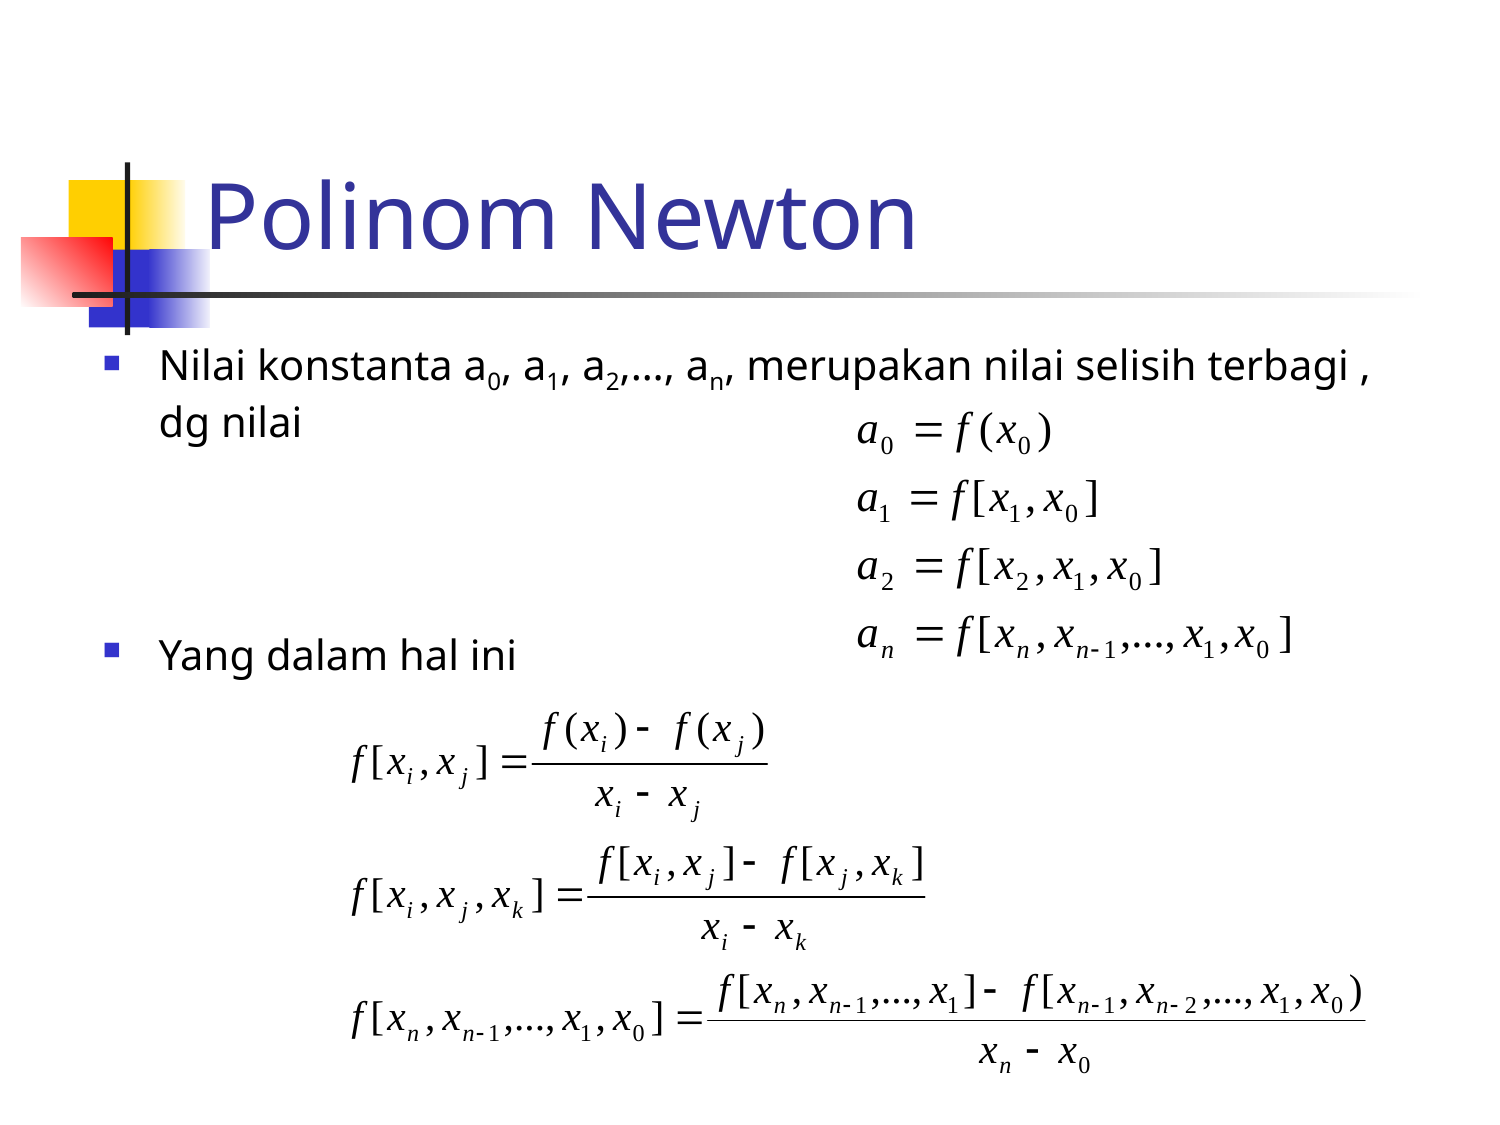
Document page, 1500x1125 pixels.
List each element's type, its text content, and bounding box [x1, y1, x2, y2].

list Nilai konstanta a0, a1, a2,…, an, merupakan nilai selisih terbagi , dg nilai Yang dalam hal ini [87, 447, 1438, 1075]
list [849, 399, 1301, 669]
list Nilai konstanta a0, a1, a2,…, an, merupakan nilai selisih terbagi , dg nilai Yang dalam hal ini [87, 331, 1438, 446]
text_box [337, 699, 1376, 1085]
title Polinom Newton [188, 35, 1468, 275]
